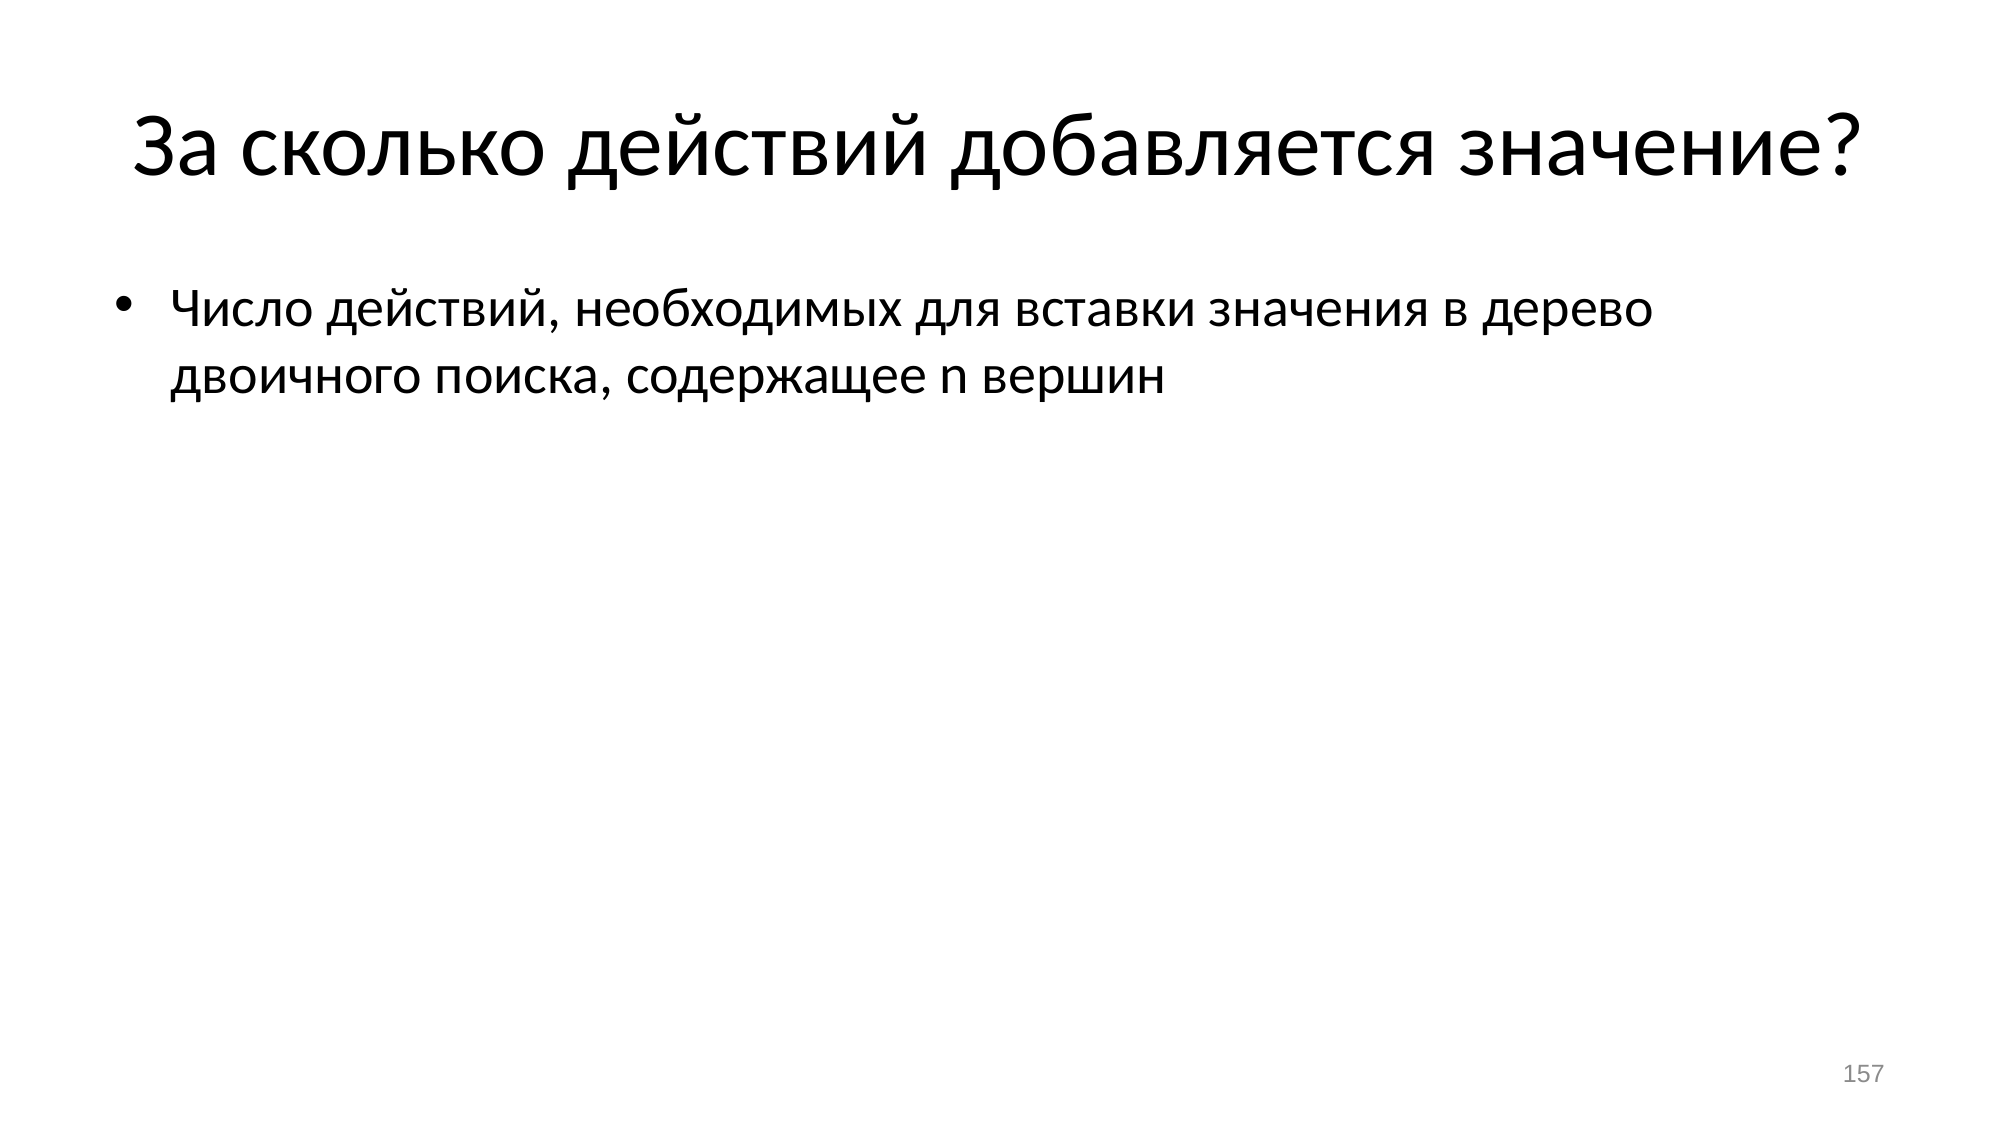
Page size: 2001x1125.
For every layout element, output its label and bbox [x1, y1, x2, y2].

title [99, 45, 1900, 233]
slide_number [1433, 1042, 1900, 1103]
list [99, 262, 1900, 1005]
